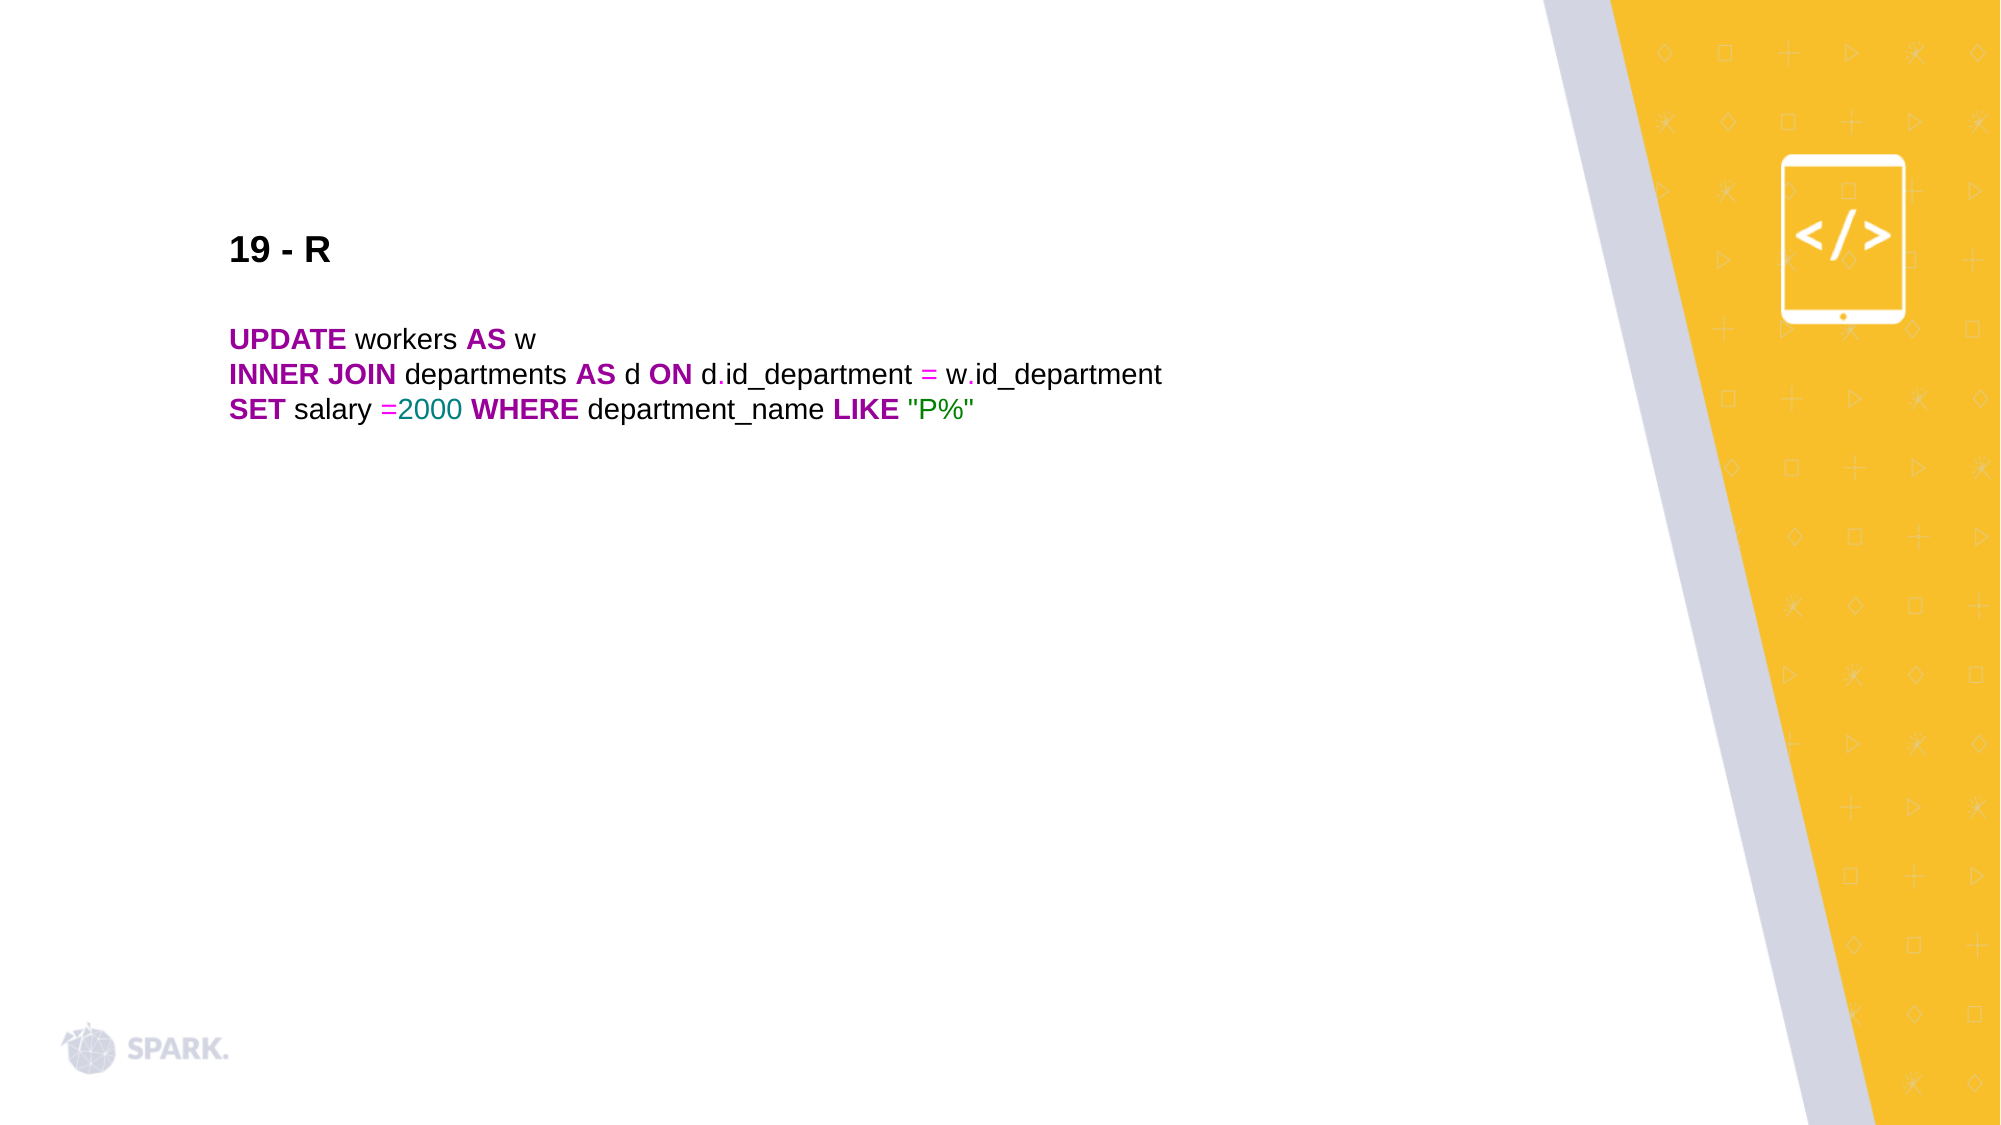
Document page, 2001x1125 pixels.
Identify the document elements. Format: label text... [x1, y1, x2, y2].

picture [0, 0, 2001, 1125]
text_box UPDATE workers AS w INNER JOIN departments AS d ON d.id_department = w.id_department SET salary =2000 WHERE department_name LIKE "P%" [214, 313, 1629, 872]
text_box 19 - R [214, 190, 767, 304]
